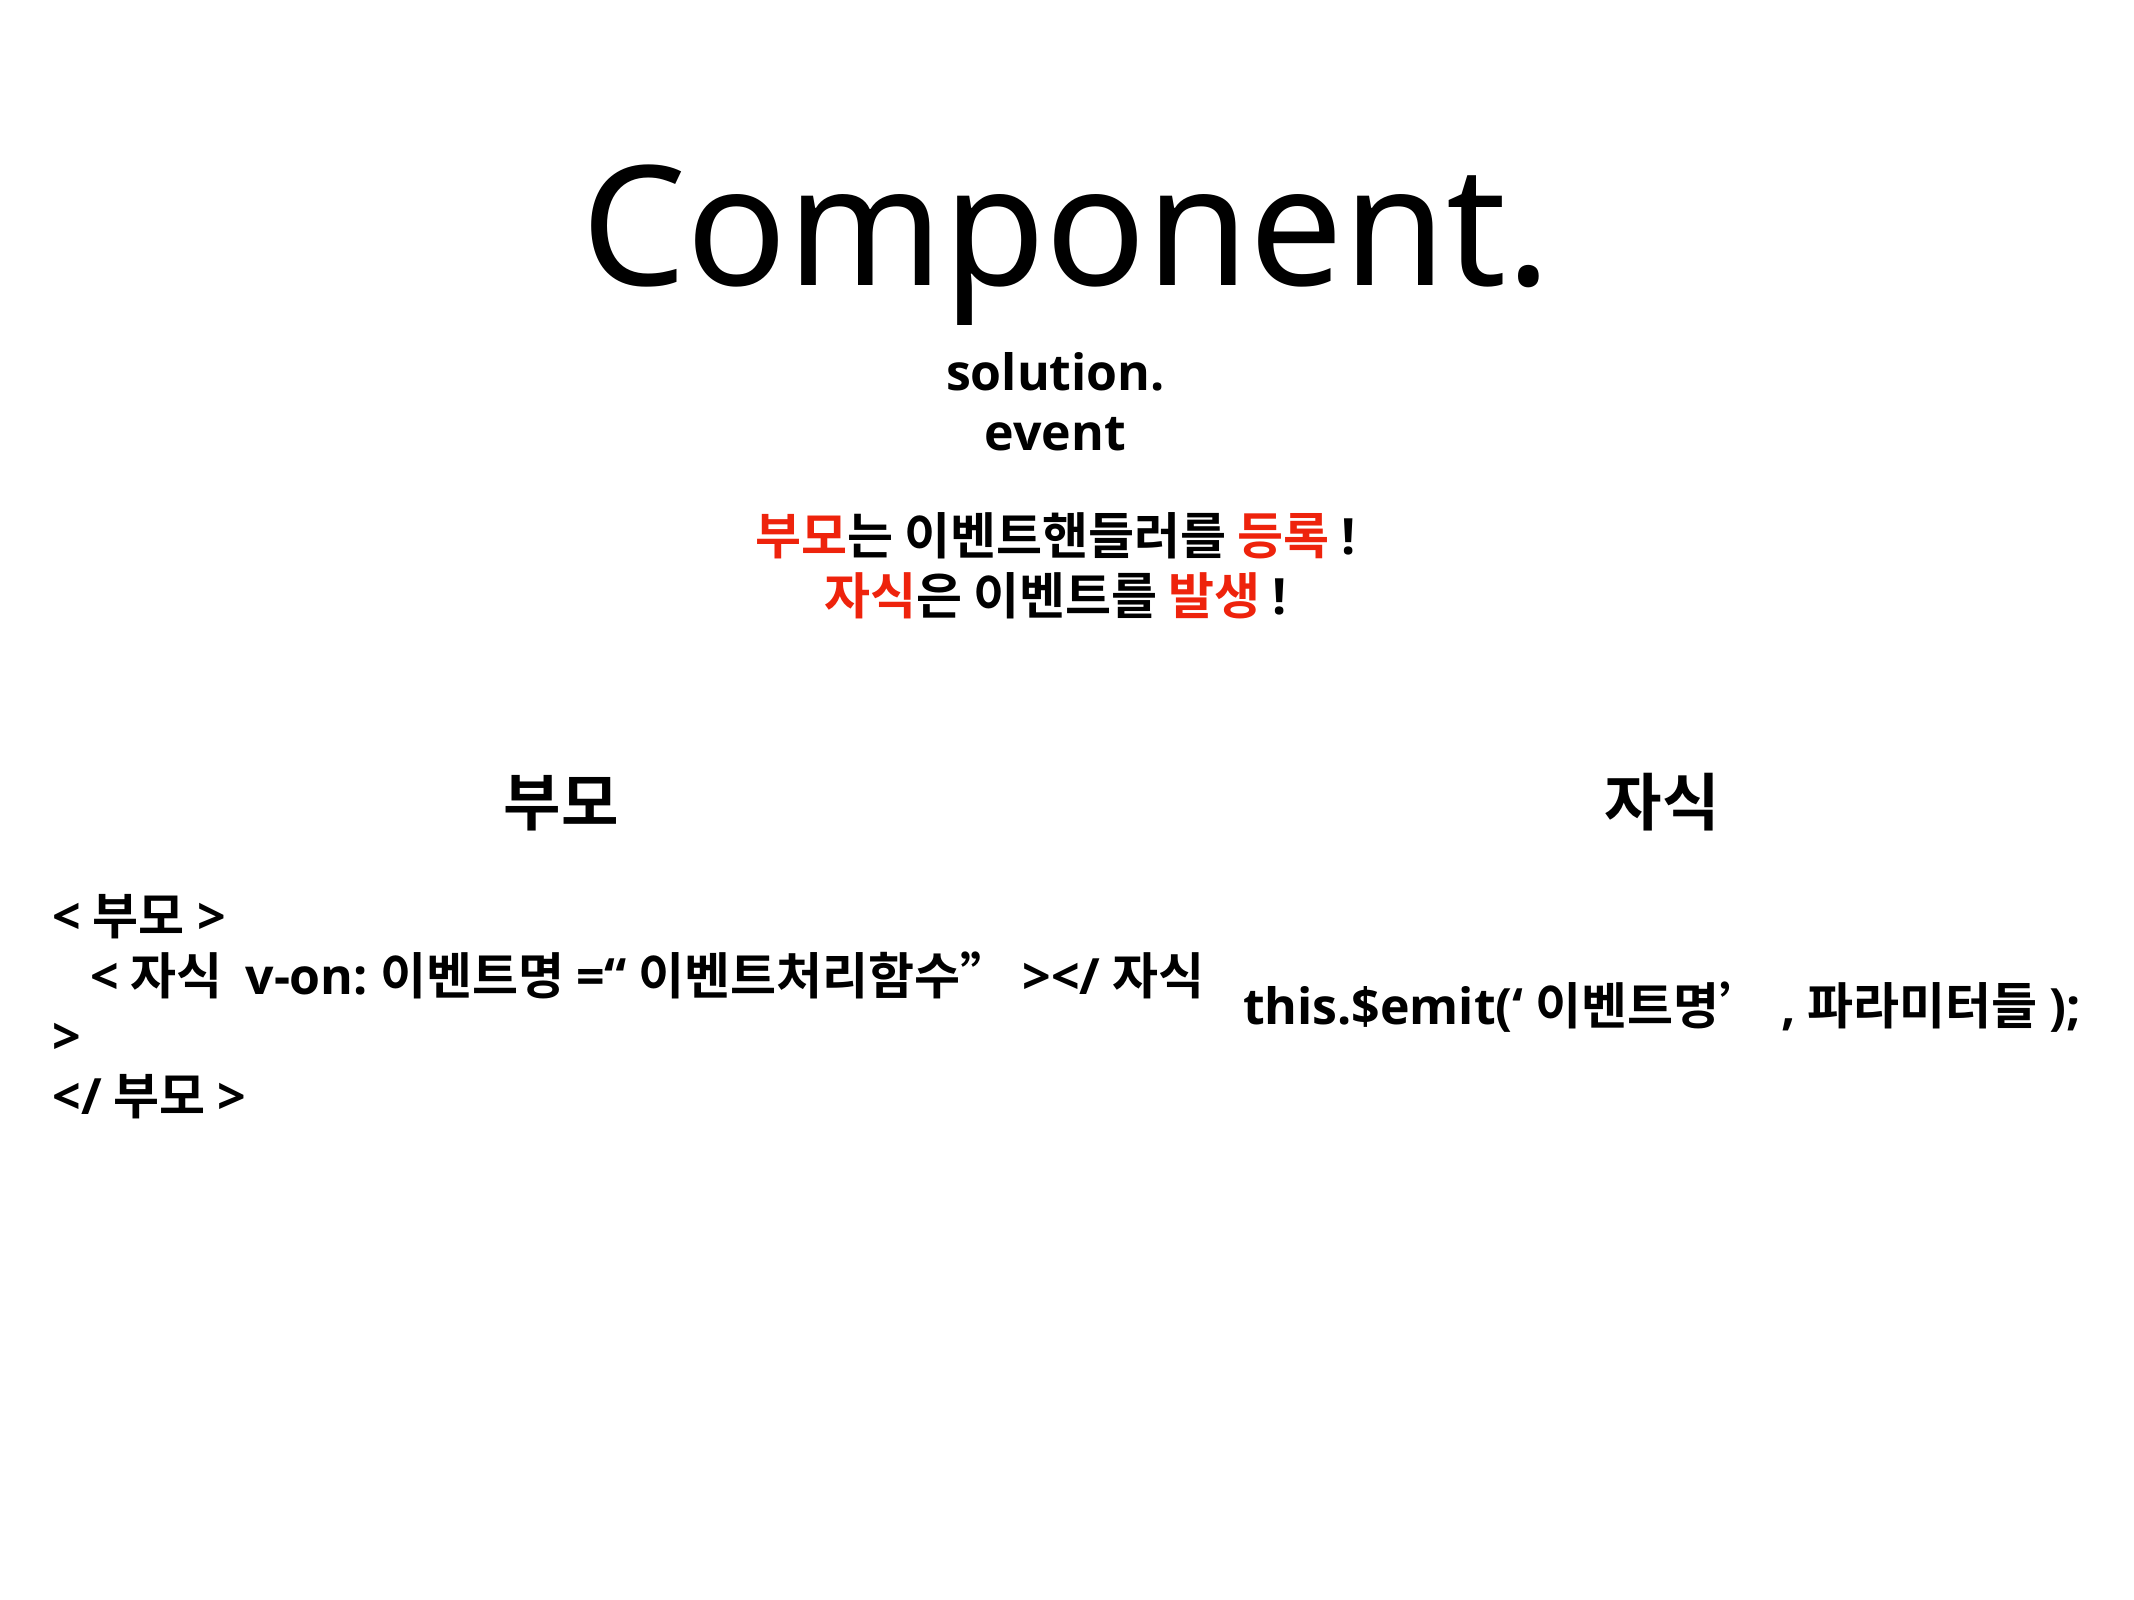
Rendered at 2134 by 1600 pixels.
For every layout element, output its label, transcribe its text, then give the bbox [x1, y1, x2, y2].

text_box 자식 [1596, 754, 1728, 846]
text_box 부모는 이벤트핸들러를 등록! 자식은 이벤트를 발생! [746, 496, 1365, 633]
text_box this.$emit(‘이벤트명’,파라미터들); [1234, 966, 2090, 1043]
text_box <부모> <자식 v-on:이벤트명=“이벤트처리함수”></자식> </부모> [44, 906, 1216, 1103]
text_box 부모 [495, 754, 627, 846]
text_box solution. event [937, 332, 1174, 470]
title Component. [155, 41, 1978, 397]
